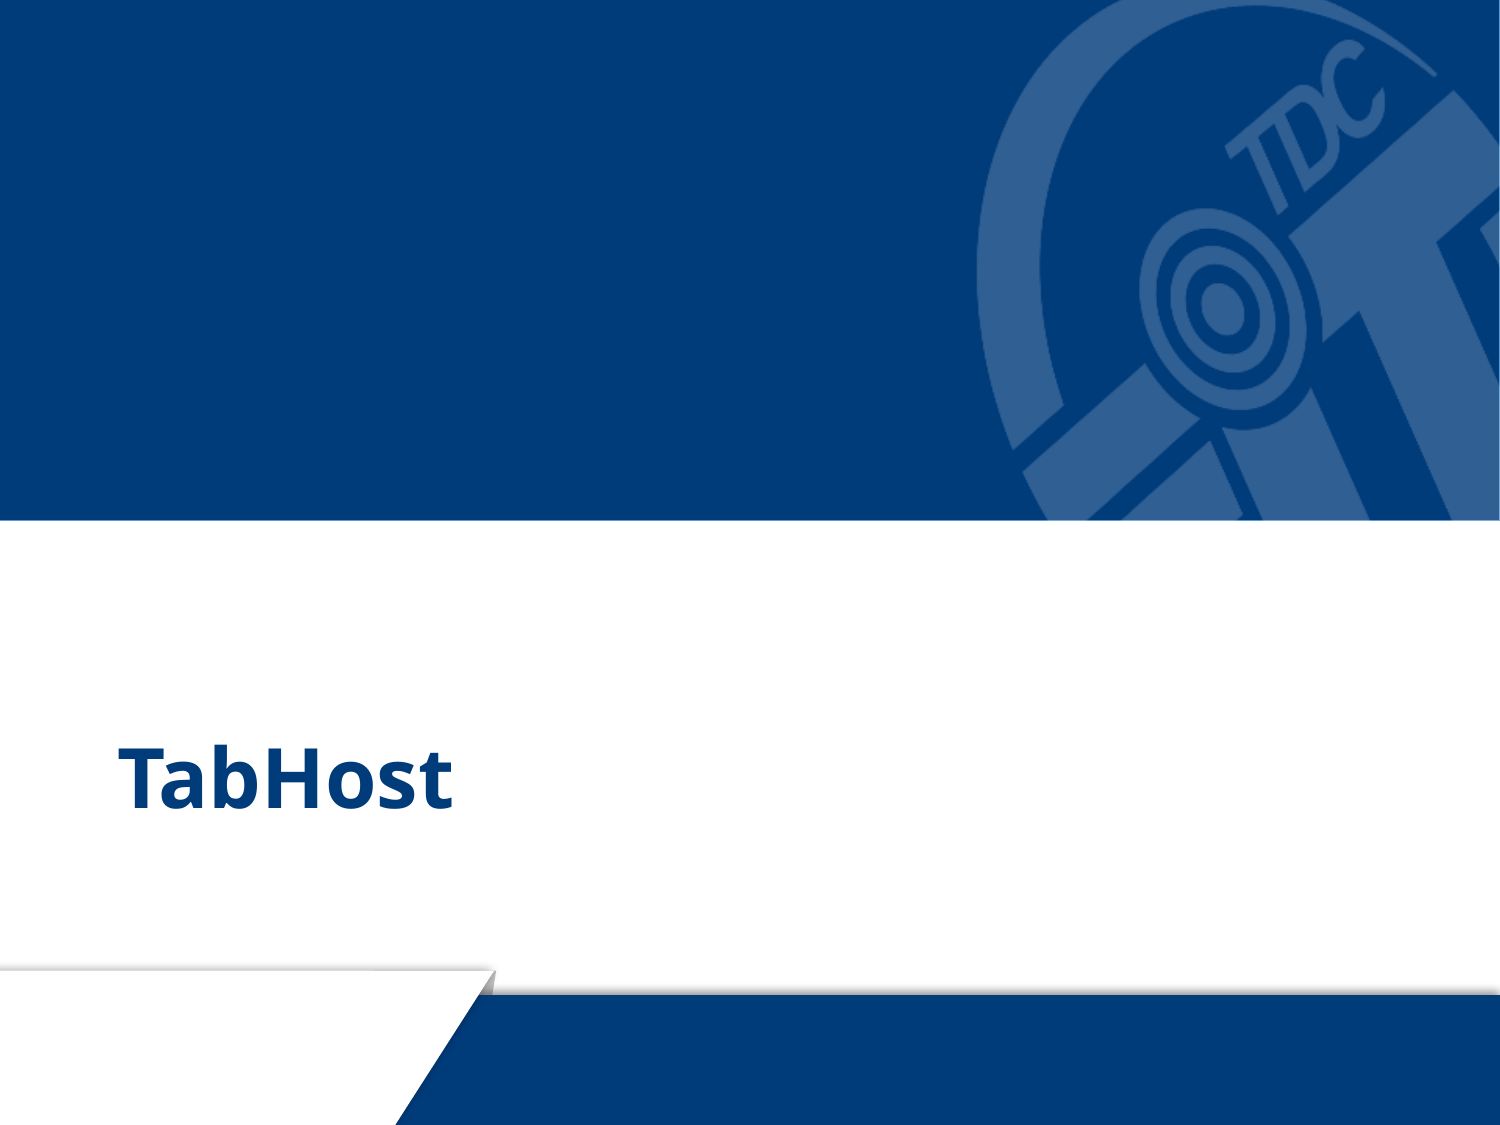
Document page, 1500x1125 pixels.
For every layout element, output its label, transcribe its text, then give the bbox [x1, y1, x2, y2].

title TabHost [102, 635, 1397, 928]
